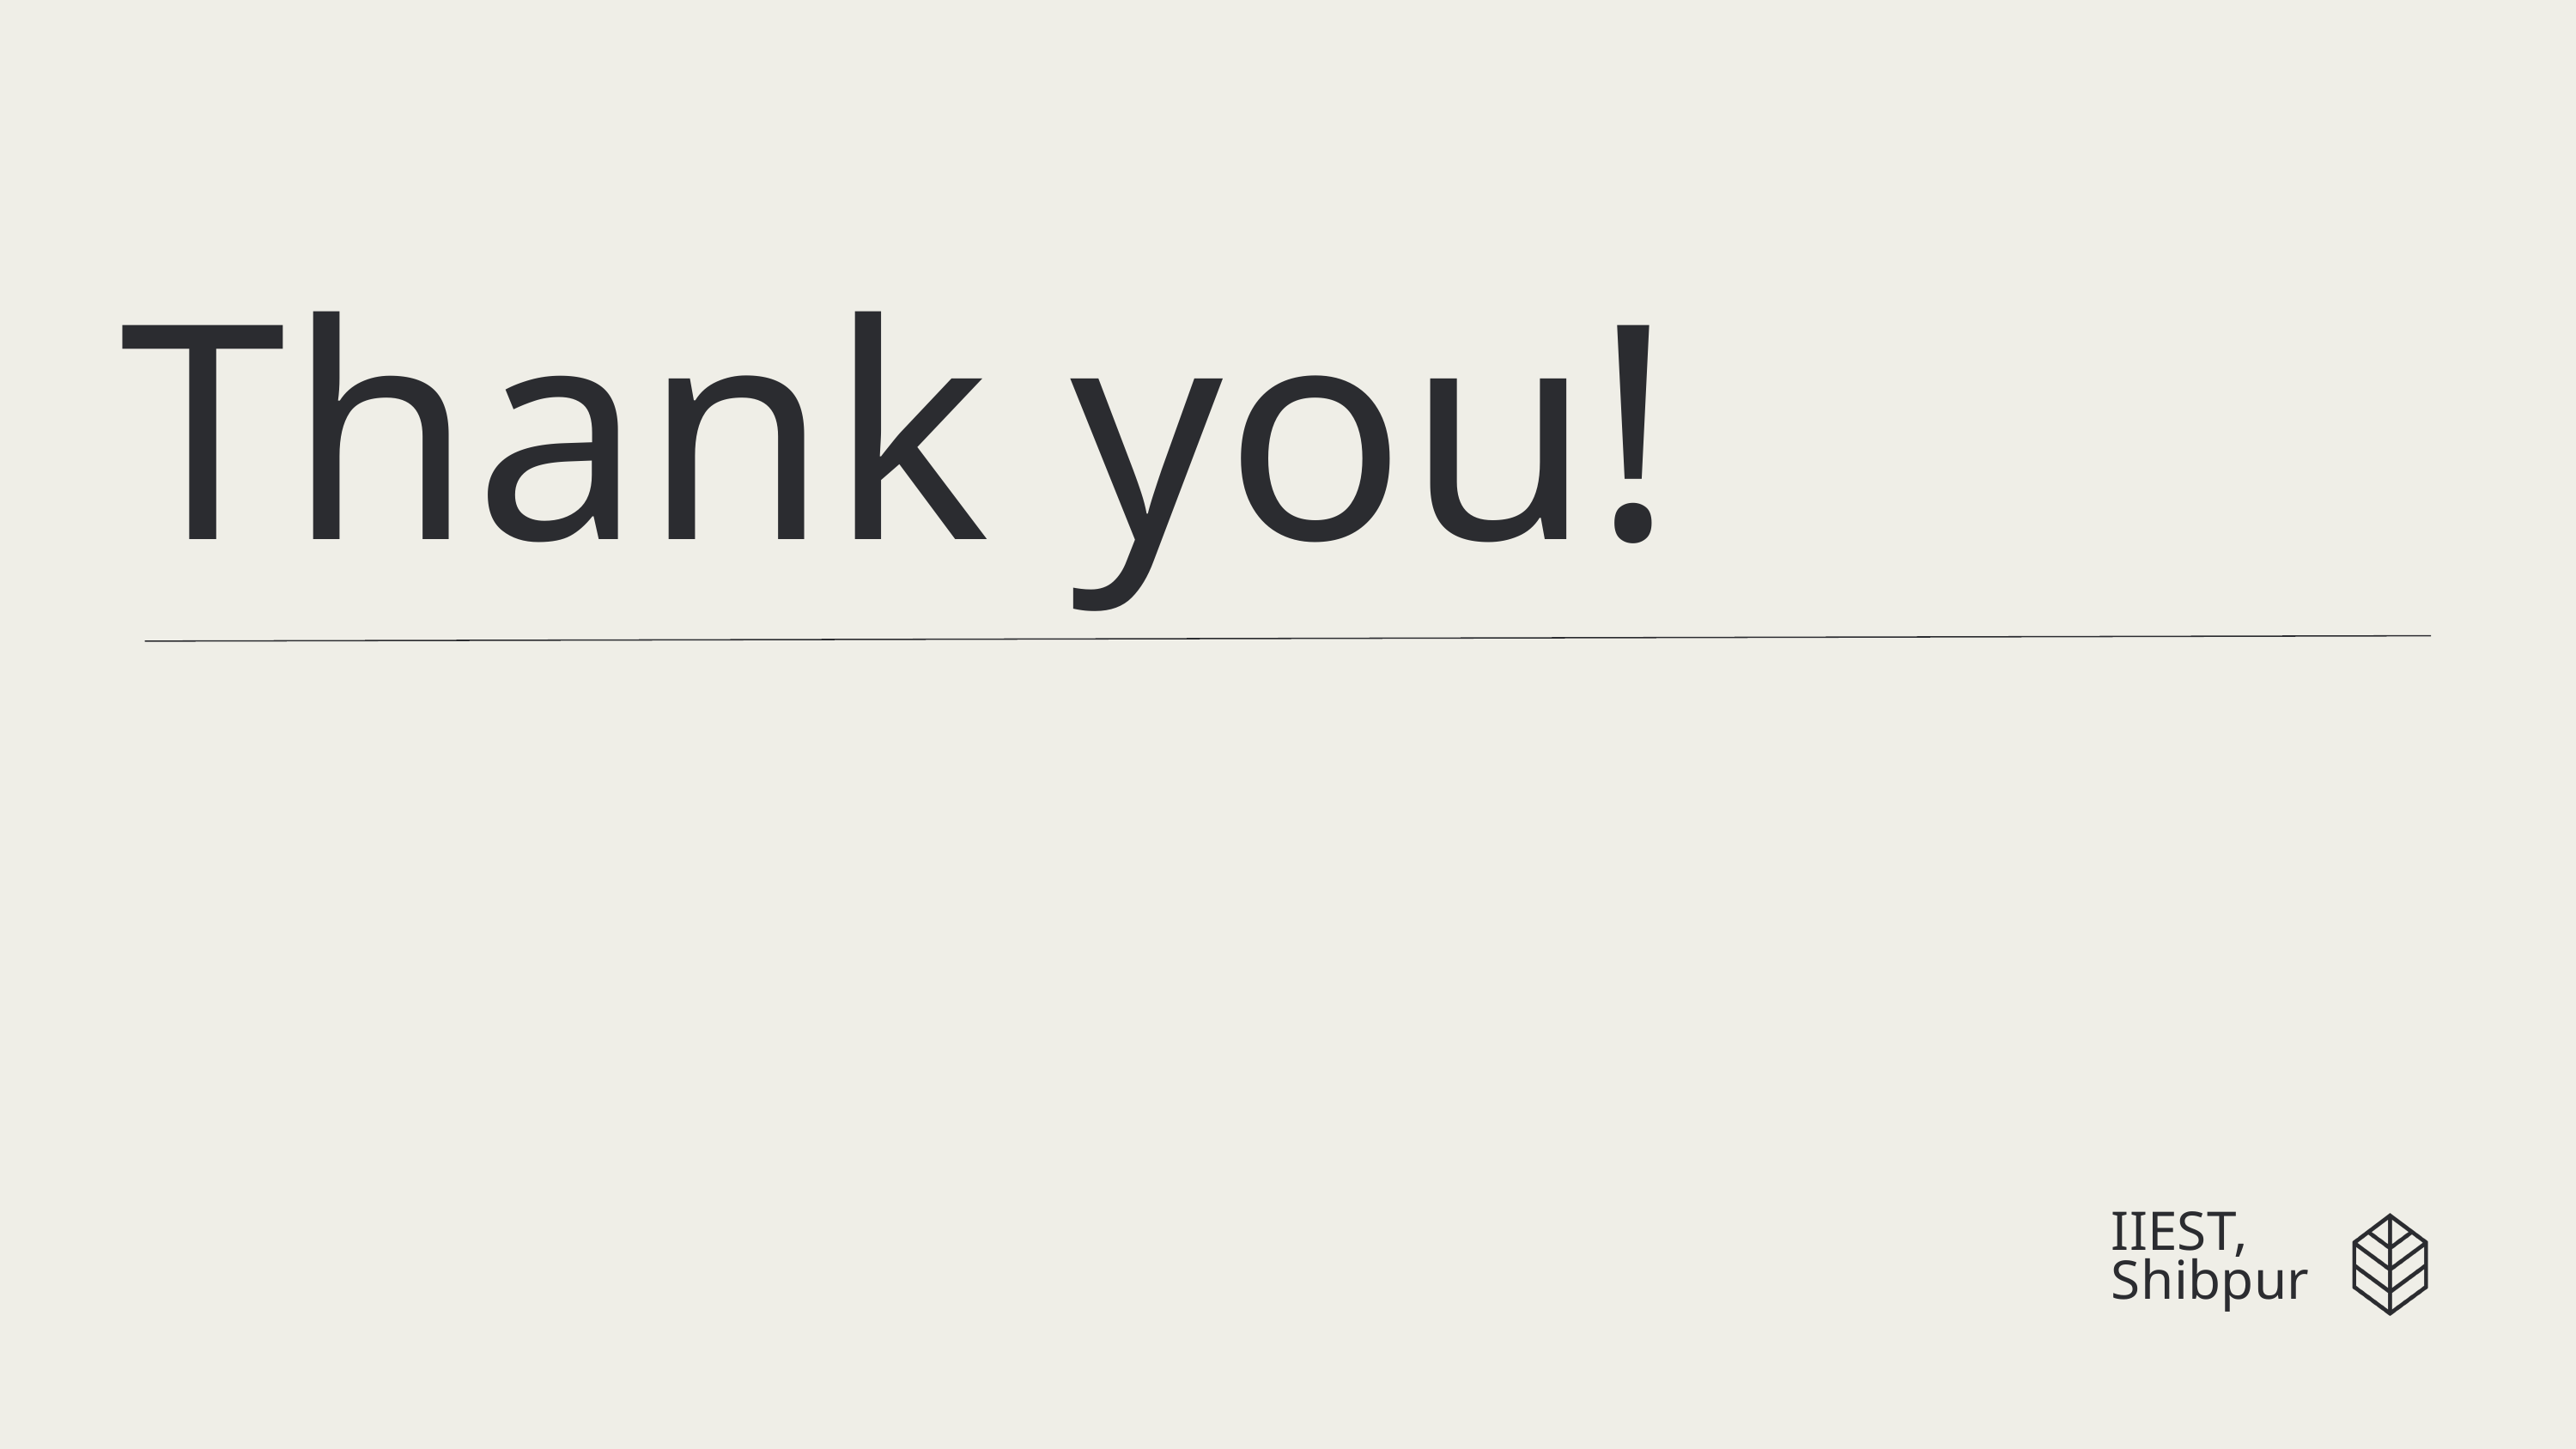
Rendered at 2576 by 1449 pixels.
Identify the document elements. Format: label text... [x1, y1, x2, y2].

text_box IIEST, Shibpur [2111, 1212, 2349, 1310]
text_box [2352, 1213, 2428, 1316]
text_box Thank you! [119, 326, 2432, 600]
